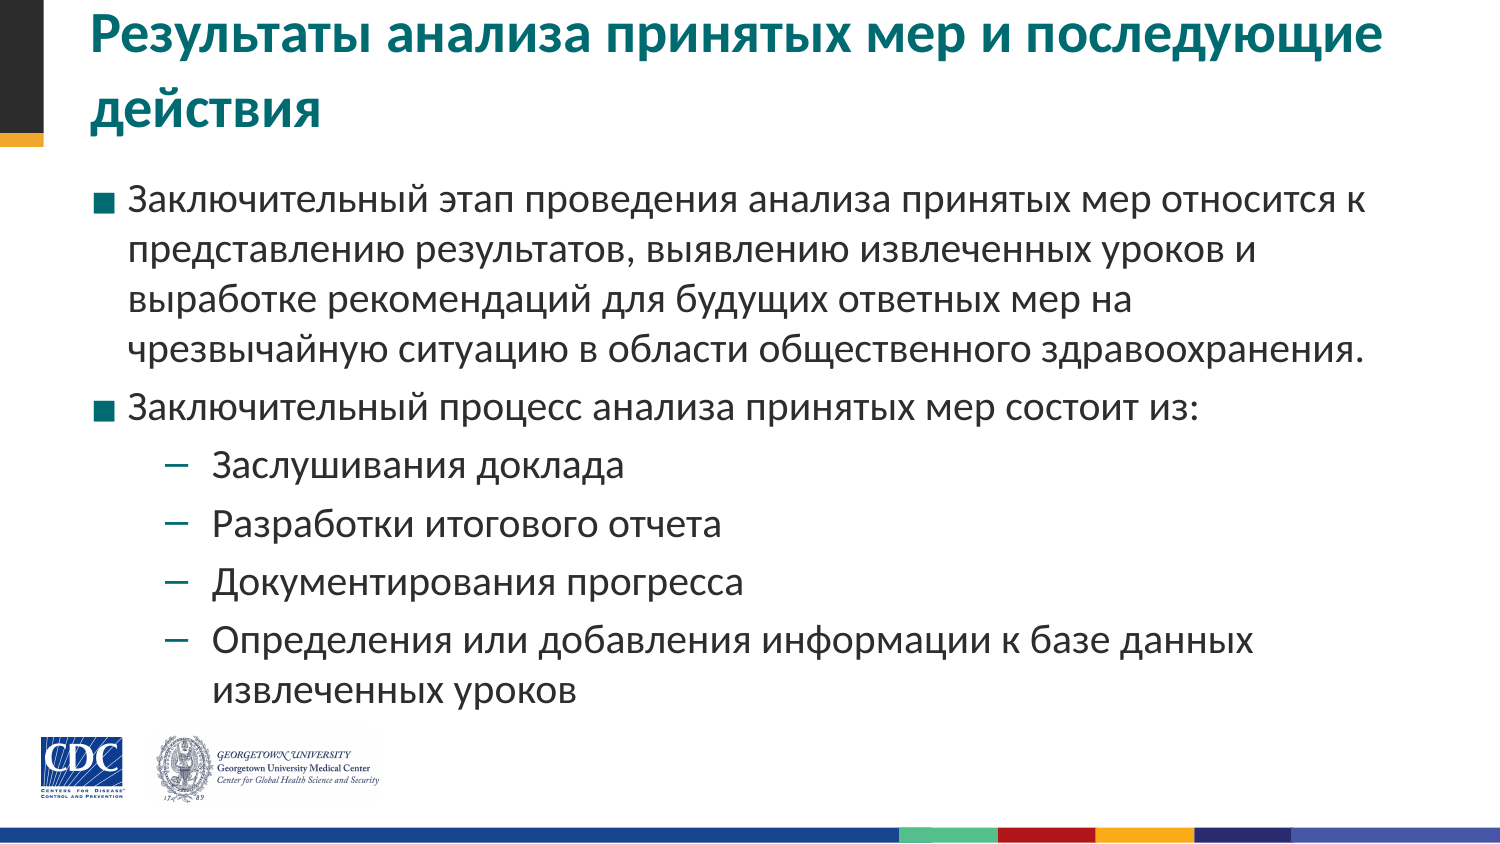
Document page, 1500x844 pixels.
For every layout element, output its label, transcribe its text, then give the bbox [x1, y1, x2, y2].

picture [41, 737, 125, 798]
list [75, 687, 1414, 739]
text_box Заключительный этап проведения анализа принятых мер относится к представлению результатов, выявлению извлеченных уроков и выработке рекомендаций для будущих ответных мер на чрезвычайную ситуацию в области общественного здравоохранения. Заключительный процесс анализа принятых мер состоит из: Заслушивания доклада Разработки итогового отчета Документирования прогресса Определения или добавления информации к базе данных извлеченных уроков [74, 162, 1414, 687]
title Результаты анализа принятых мер и последующие действия [75, 33, 1425, 147]
picture [150, 739, 381, 808]
